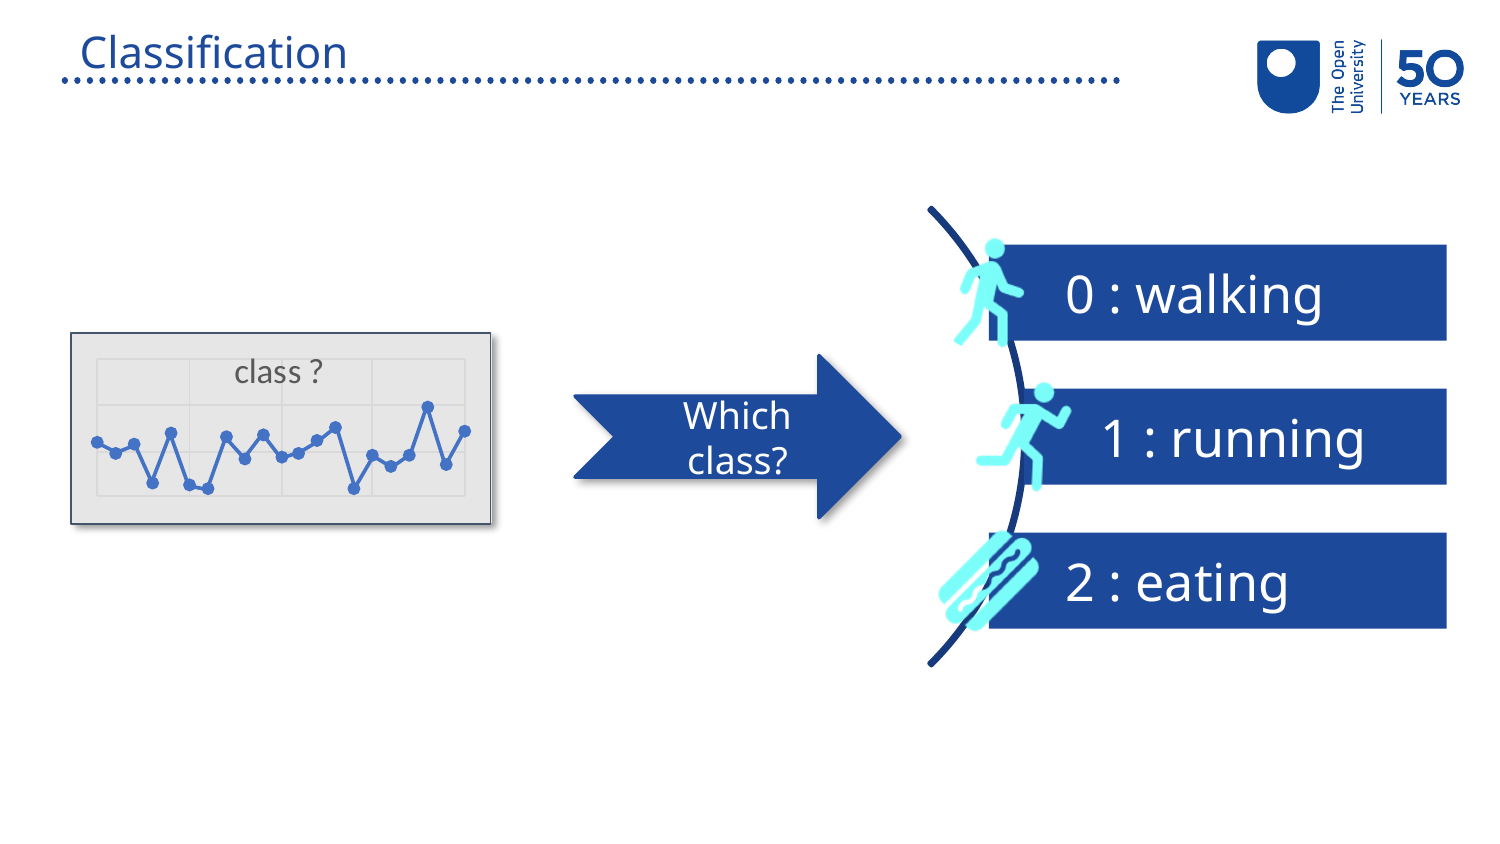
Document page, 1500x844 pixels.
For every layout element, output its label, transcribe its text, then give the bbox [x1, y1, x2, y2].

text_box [921, 196, 1454, 677]
text_box Which class? [575, 355, 901, 518]
title Classification [64, 23, 1282, 87]
picture [1257, 39, 1464, 114]
picture [64, 326, 507, 538]
